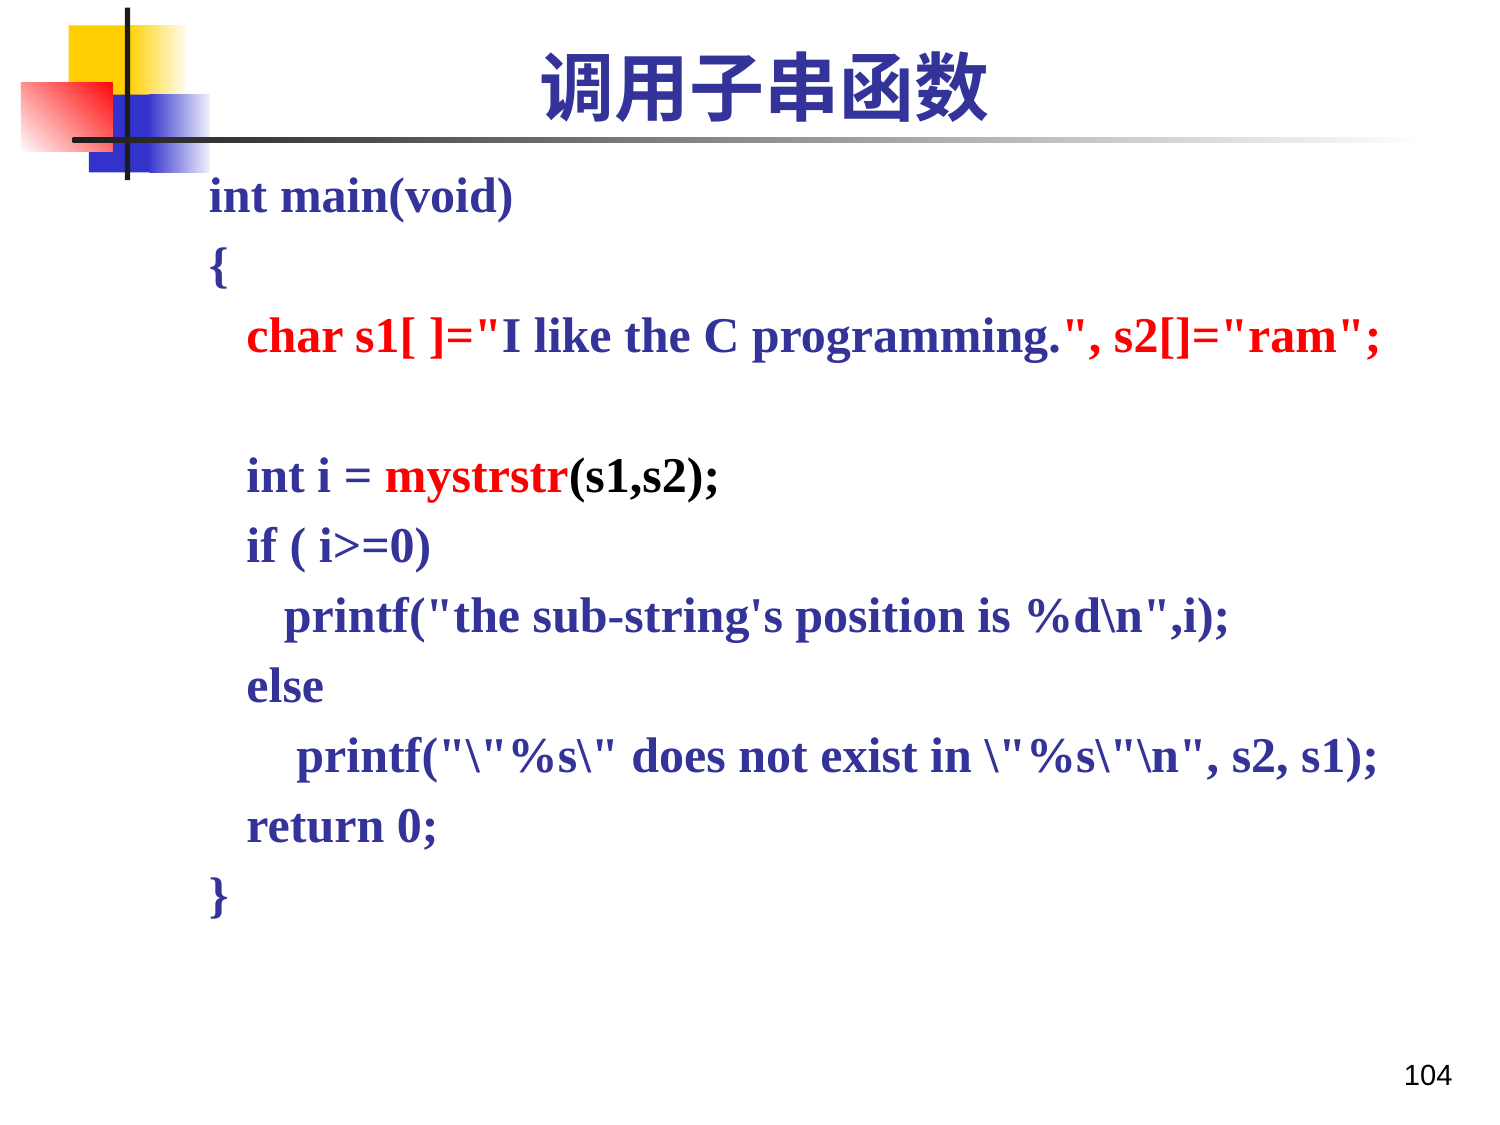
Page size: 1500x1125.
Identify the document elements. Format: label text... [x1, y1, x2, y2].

slide_number 104 [1154, 1023, 1468, 1100]
text_box 调用子串函数 [5, 42, 1488, 138]
text_box int main(void) { char s1[ ]="I like the C programming.", s2[]="ram"; int i = mystrstr(s1,s2); if ( i>=0) printf("the sub-string's position is %d\n",i); else printf("\"%s\" does not exist in \"%s\"\n", s2, s1); return 0; } [205, 160, 1432, 1035]
